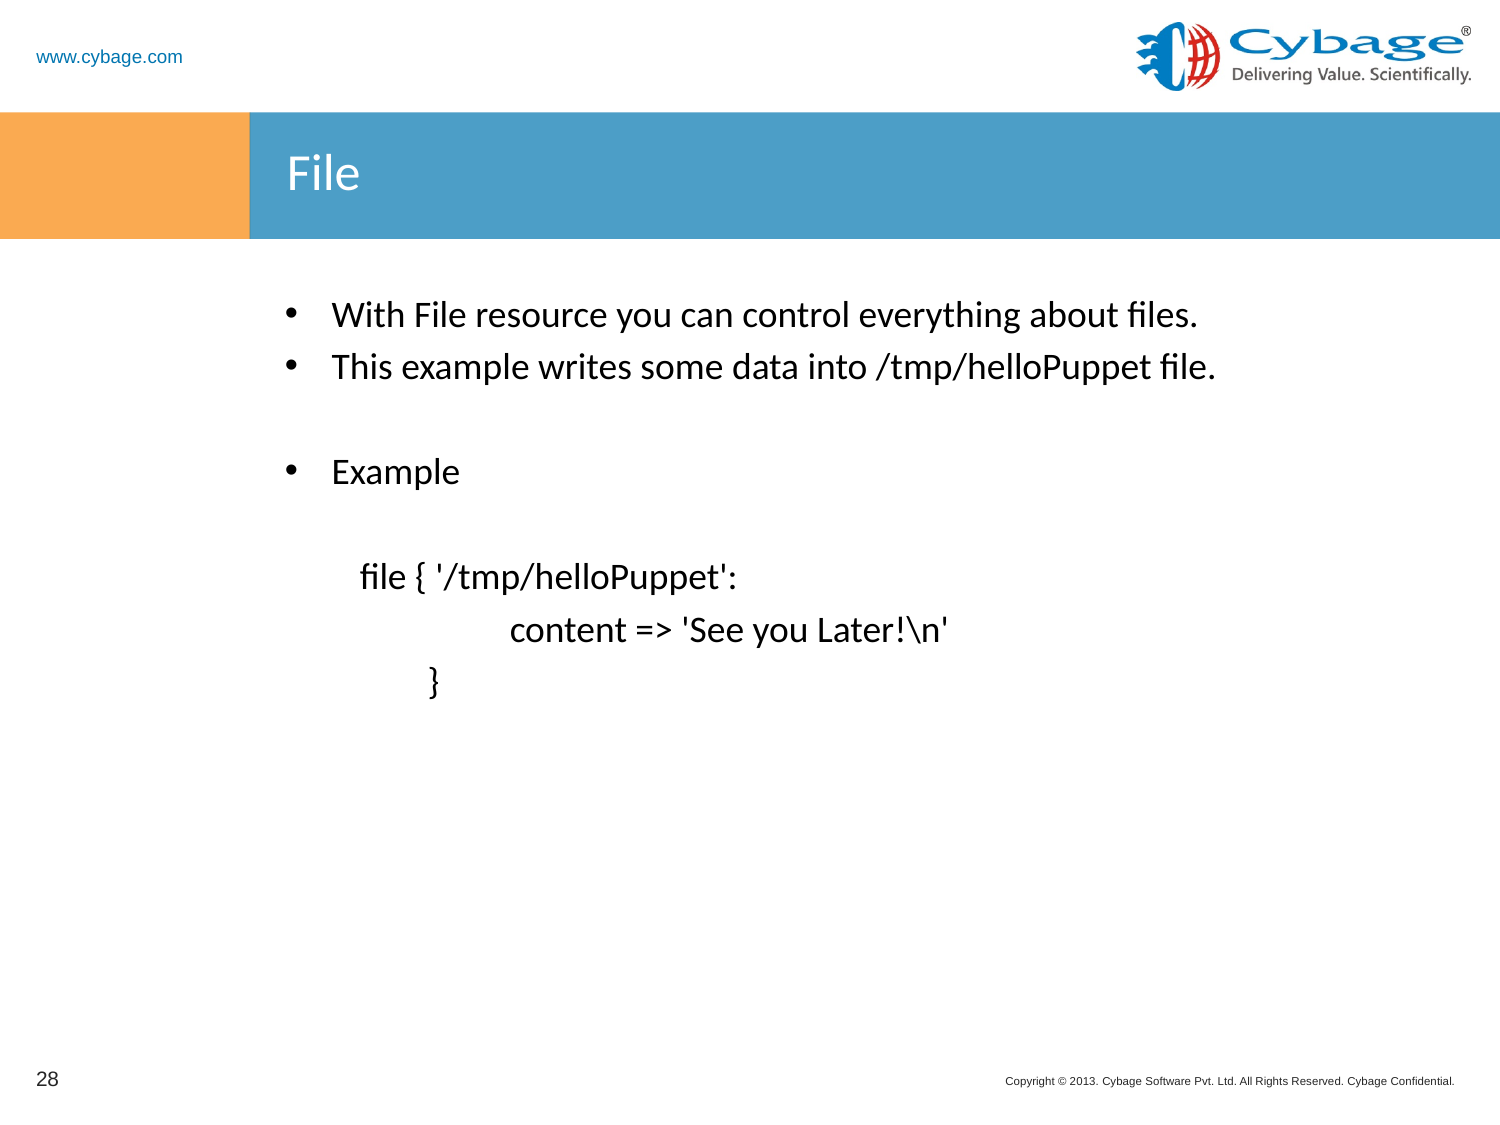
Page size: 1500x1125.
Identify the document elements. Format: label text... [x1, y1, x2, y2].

picture [1136, 22, 1471, 91]
title File [272, 131, 1463, 225]
slide_number 28 [21, 1048, 102, 1109]
list With File resource you can control everything about files. This example writes some data into /tmp/helloPuppet file. Example file { '/tmp/helloPuppet': content => 'See you Later!\n' } [269, 282, 1463, 875]
